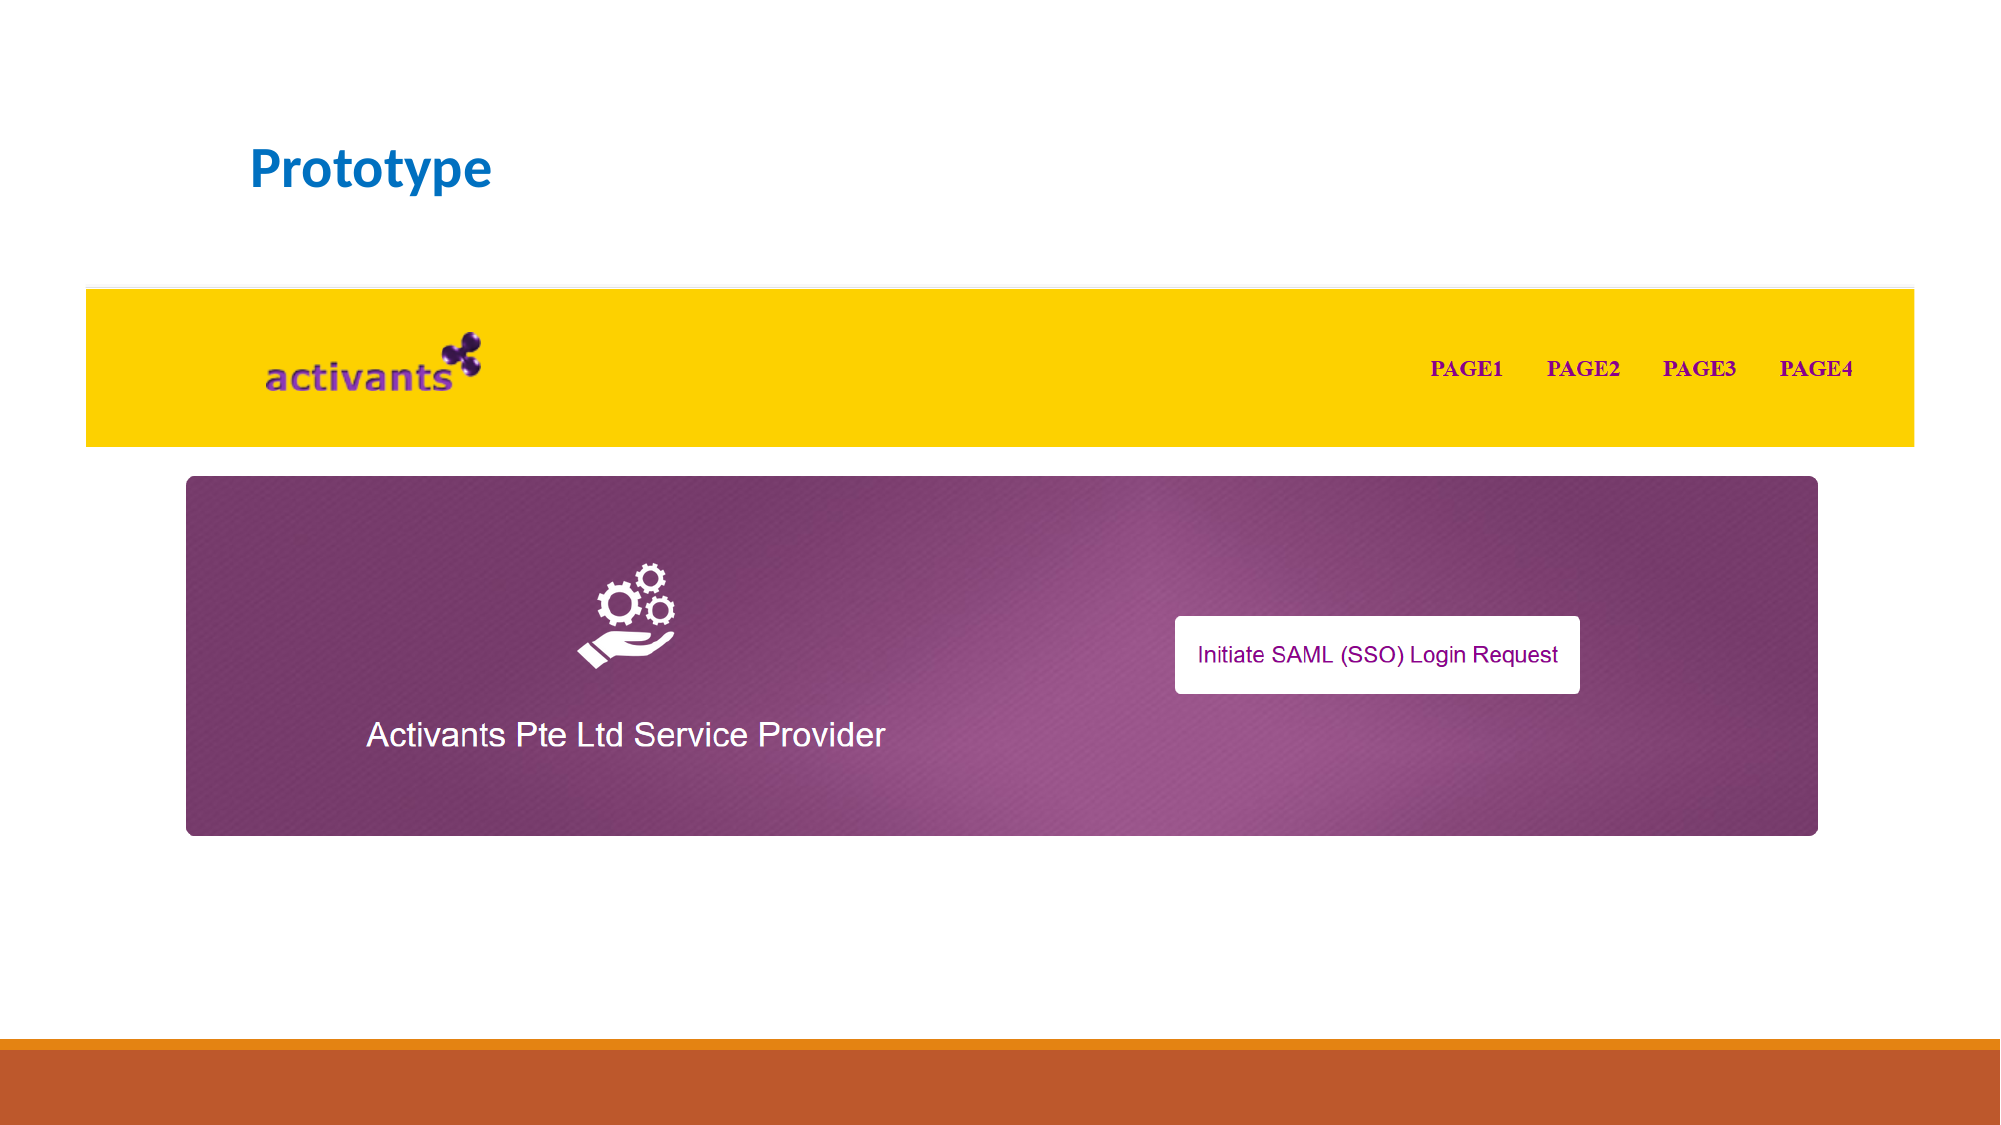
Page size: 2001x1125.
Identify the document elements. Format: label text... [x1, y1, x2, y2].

picture [85, 283, 1915, 876]
text_box Prototype [235, 122, 1828, 207]
